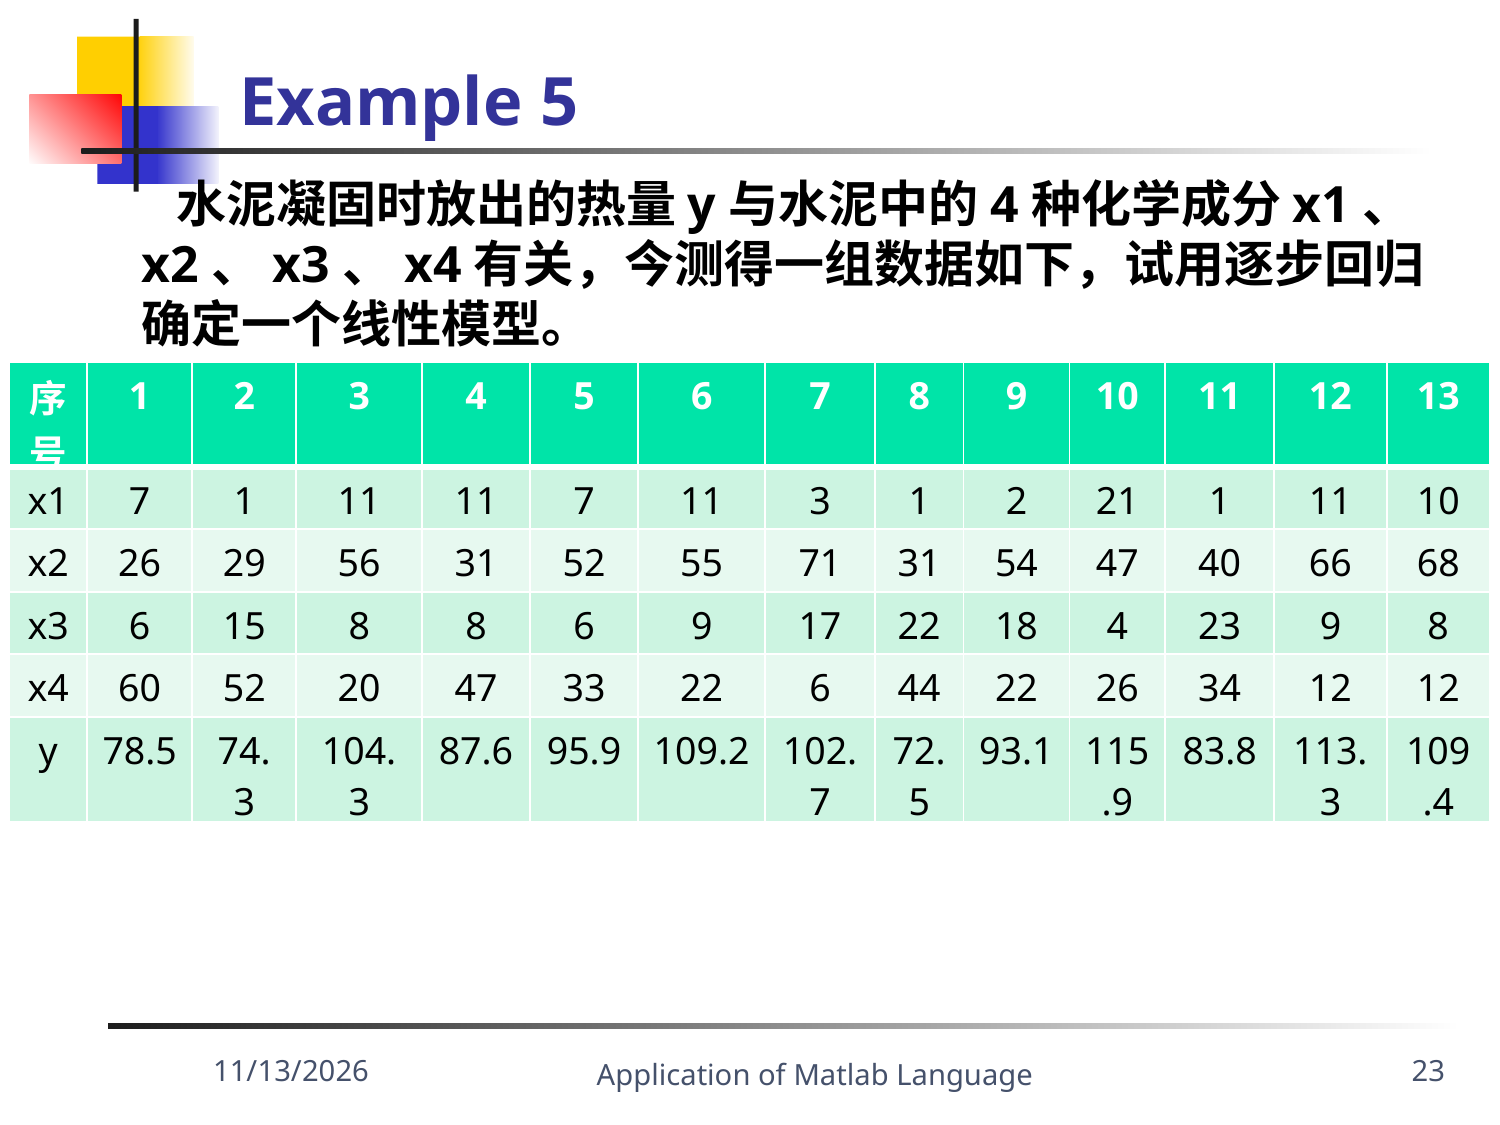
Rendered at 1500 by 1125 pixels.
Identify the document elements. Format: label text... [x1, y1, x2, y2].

table_cell 7 [531, 470, 637, 528]
table_cell 74.3 [193, 718, 295, 821]
table_cell 8 [1388, 593, 1489, 653]
table_cell 9 [639, 593, 764, 653]
table_cell 11 [423, 470, 529, 528]
table_cell 102.7 [766, 718, 874, 821]
table_cell 31 [423, 530, 529, 591]
table_cell 40 [1166, 530, 1273, 591]
table_cell 3 [766, 470, 874, 528]
table_cell 54 [964, 530, 1069, 591]
table_cell 6 [766, 655, 874, 716]
table_cell y [10, 718, 86, 821]
table_header 13 [1388, 363, 1489, 464]
table_cell 78.5 [88, 718, 191, 821]
table_cell x1 [10, 470, 86, 528]
table_cell 109.2 [639, 718, 764, 821]
table_cell 29 [193, 530, 295, 591]
footer Application of Matlab Language [548, 1023, 1081, 1100]
table_cell 17 [766, 593, 874, 653]
table_cell 11 [1275, 470, 1386, 528]
table_header 4 [423, 363, 529, 464]
table_cell 104.3 [297, 718, 421, 821]
table_cell 22 [964, 655, 1069, 716]
table_cell 47 [1070, 530, 1164, 591]
table_cell 1 [876, 470, 963, 528]
table_cell 52 [193, 655, 295, 716]
table_cell 115.9 [1070, 718, 1164, 821]
table_cell 95.9 [531, 718, 637, 821]
table_cell 56 [297, 530, 421, 591]
table_cell 55 [639, 530, 764, 591]
table_cell 87.6 [423, 718, 529, 821]
table_cell 83.8 [1166, 718, 1273, 821]
table_header 9 [964, 363, 1069, 464]
table_cell 12 [1275, 655, 1386, 716]
table_cell 6 [88, 593, 191, 653]
table_cell 33 [531, 655, 637, 716]
table_cell 11 [297, 470, 421, 528]
table_cell 12 [1388, 655, 1489, 716]
table_cell 15 [193, 593, 295, 653]
table_cell 8 [423, 593, 529, 653]
table_cell 2 [964, 470, 1069, 528]
table_cell 47 [423, 655, 529, 716]
table_header 12 [1275, 363, 1386, 464]
table_cell 34 [1166, 655, 1273, 716]
table_header 2 [193, 363, 295, 464]
table_cell x4 [10, 655, 86, 716]
table_cell 6 [531, 593, 637, 653]
table_cell 31 [876, 530, 963, 591]
table_header 1 [88, 363, 191, 464]
slide_number [1127, 1023, 1468, 1100]
table_cell 71 [766, 530, 874, 591]
table_header 3 [297, 363, 421, 464]
table_cell 72.5 [876, 718, 963, 821]
table_cell 109.4 [1388, 718, 1489, 821]
table_cell 10 [1388, 470, 1489, 528]
table_header 11 [1166, 363, 1273, 464]
text_box Example 5 [224, 50, 606, 146]
table_cell 44 [876, 655, 963, 716]
table_cell 11 [639, 470, 764, 528]
table_cell 22 [876, 593, 963, 653]
table_header 10 [1070, 363, 1164, 464]
table_cell 21 [1070, 470, 1164, 528]
table_header 5 [531, 363, 637, 464]
table_cell 18 [964, 593, 1069, 653]
table_cell 26 [88, 530, 191, 591]
table_header 6 [639, 363, 764, 464]
table_cell x2 [10, 530, 86, 591]
table_cell 68 [1388, 530, 1489, 591]
table_cell 93.1 [964, 718, 1069, 821]
table_cell 7 [88, 470, 191, 528]
table_cell 1 [1166, 470, 1273, 528]
table_cell 66 [1275, 530, 1386, 591]
table_header 7 [766, 363, 874, 464]
table_cell 113.3 [1275, 718, 1386, 821]
table_cell 20 [297, 655, 421, 716]
table_cell 23 [1166, 593, 1273, 653]
table_cell 52 [531, 530, 637, 591]
table_cell 9 [1275, 593, 1386, 653]
table_header 8 [876, 363, 963, 464]
table_cell 22 [639, 655, 764, 716]
table_cell 4 [1070, 593, 1164, 653]
table_cell 26 [1070, 655, 1164, 716]
text_box 水泥凝固时放出的热量y与水泥中的4种化学成分x1、x2、x3、x4有关，今测得一组数据如下，试用逐步回归确定一个线性模型。 [126, 165, 1439, 360]
table_cell 1 [193, 470, 295, 528]
slide_number [190, 1023, 504, 1100]
table_cell 60 [88, 655, 191, 716]
table_cell 8 [297, 593, 421, 653]
table_header 序号 [10, 363, 86, 464]
table_cell x3 [10, 593, 86, 653]
